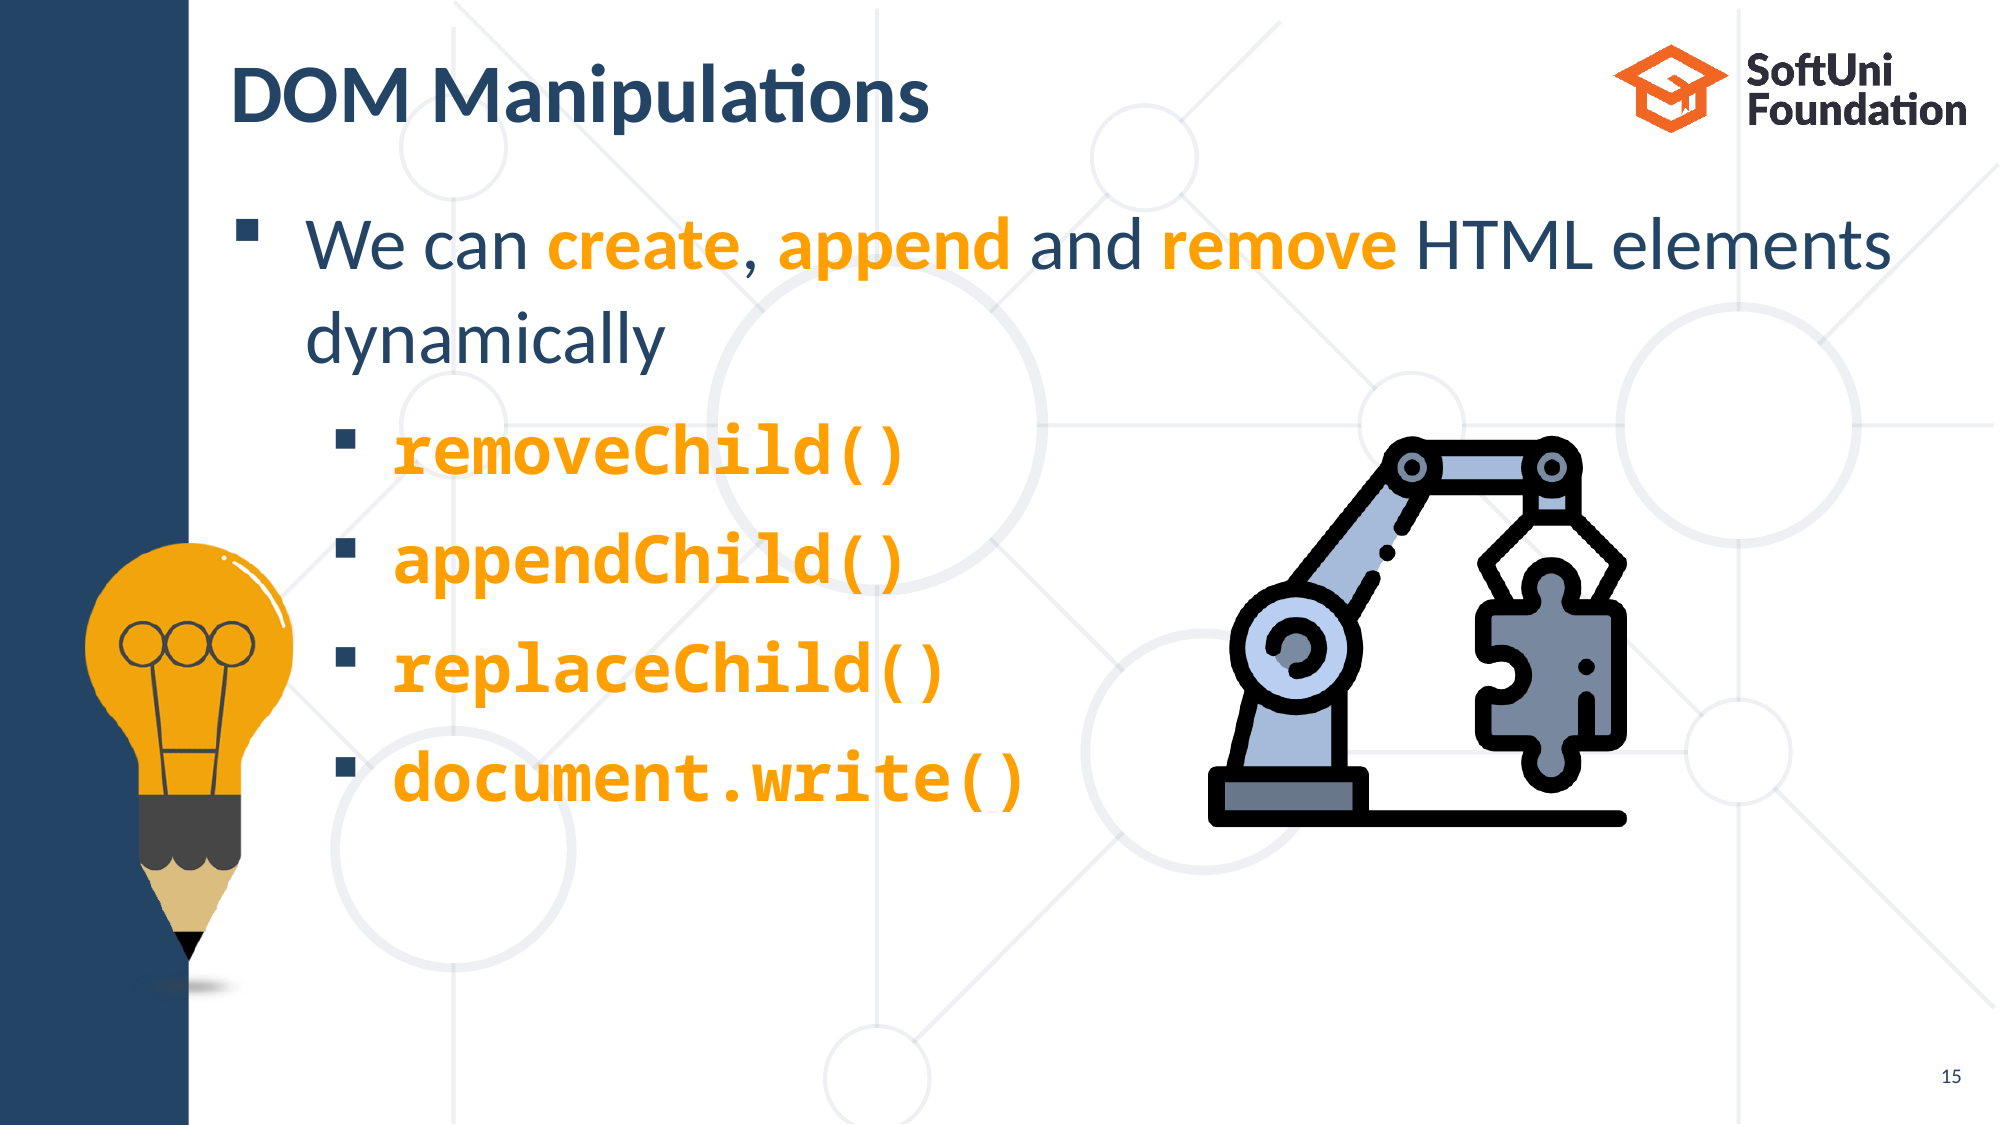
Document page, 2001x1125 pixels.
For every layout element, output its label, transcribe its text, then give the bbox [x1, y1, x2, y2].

picture [1208, 421, 1628, 841]
picture [1613, 44, 1966, 133]
list We can create, append and remove HTML elements dynamically removeChild() appendChild() replaceChild() document.write() [212, 183, 1968, 1050]
slide_number 15 [1897, 1049, 1968, 1101]
picture [85, 543, 212, 1003]
title DOM Manipulations [212, 16, 1591, 162]
